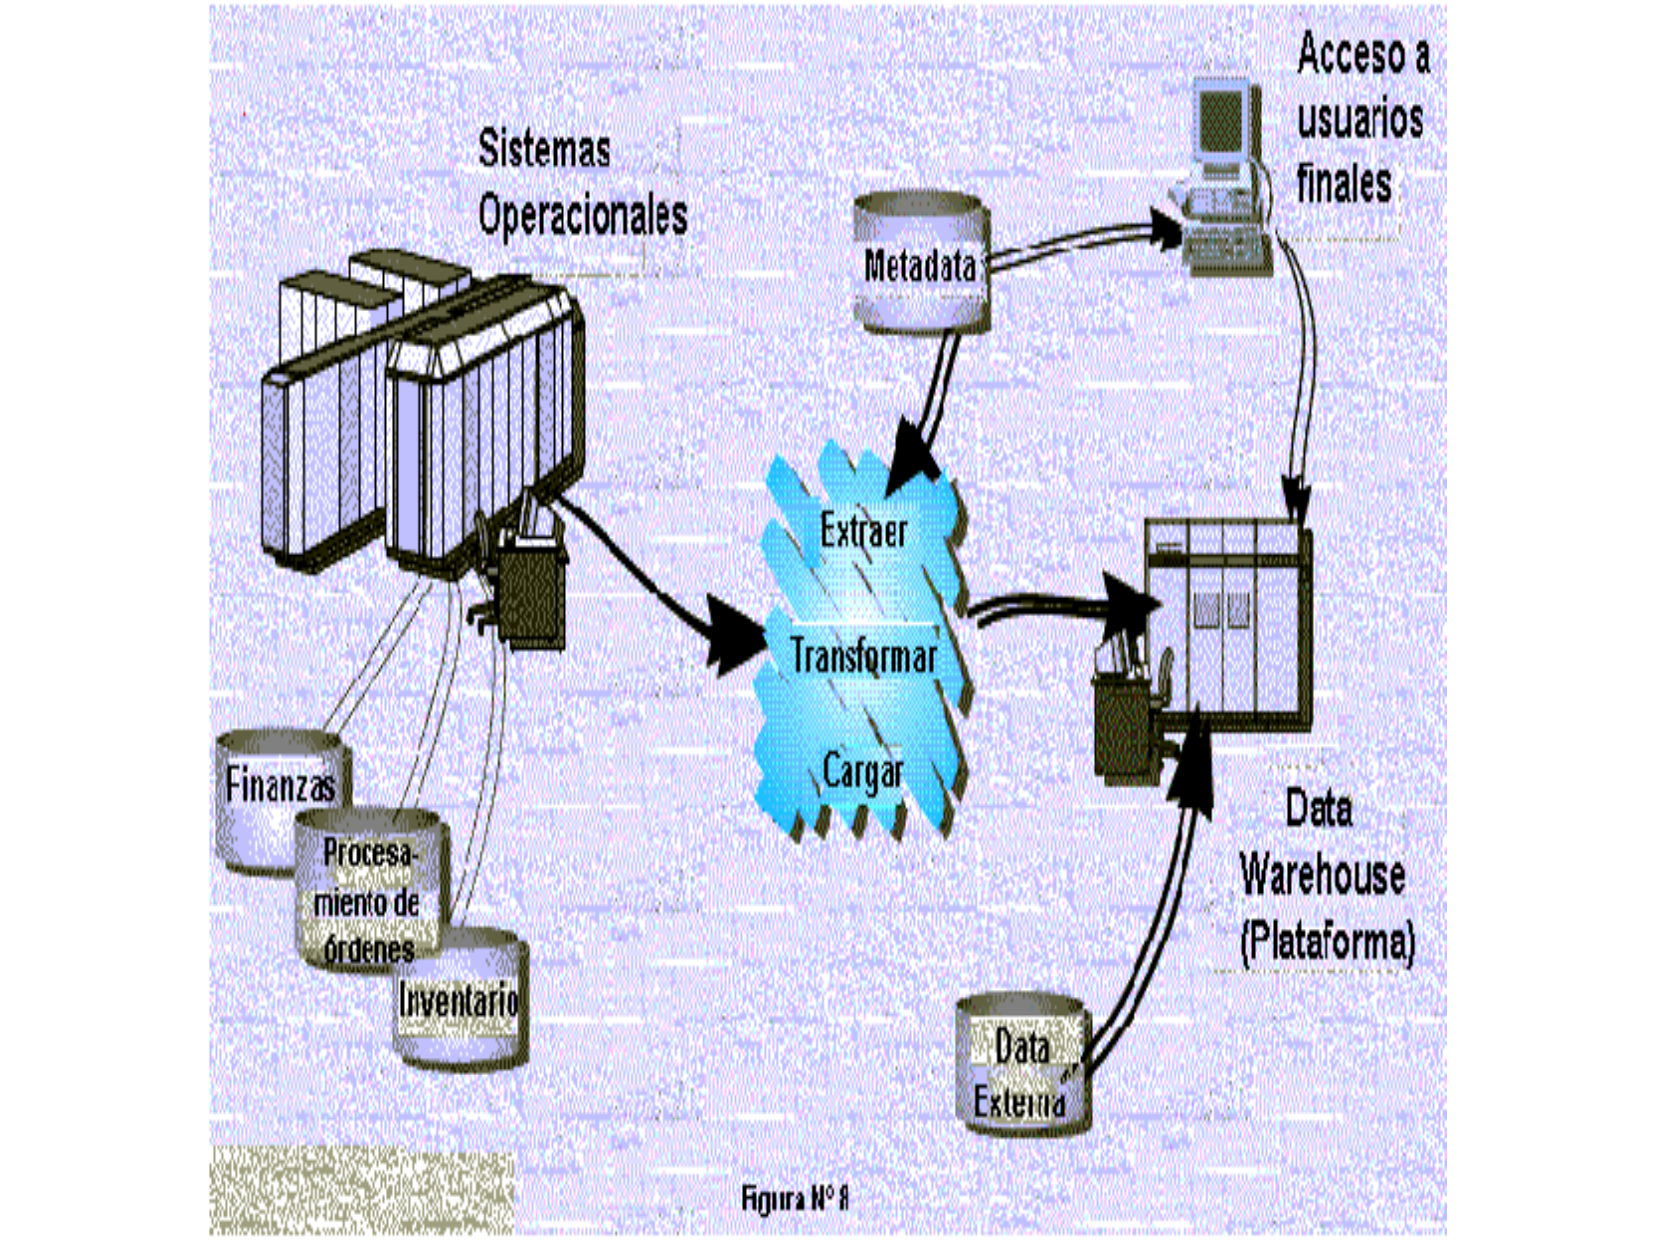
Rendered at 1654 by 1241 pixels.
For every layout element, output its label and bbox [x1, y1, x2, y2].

picture [206, 0, 1447, 1241]
